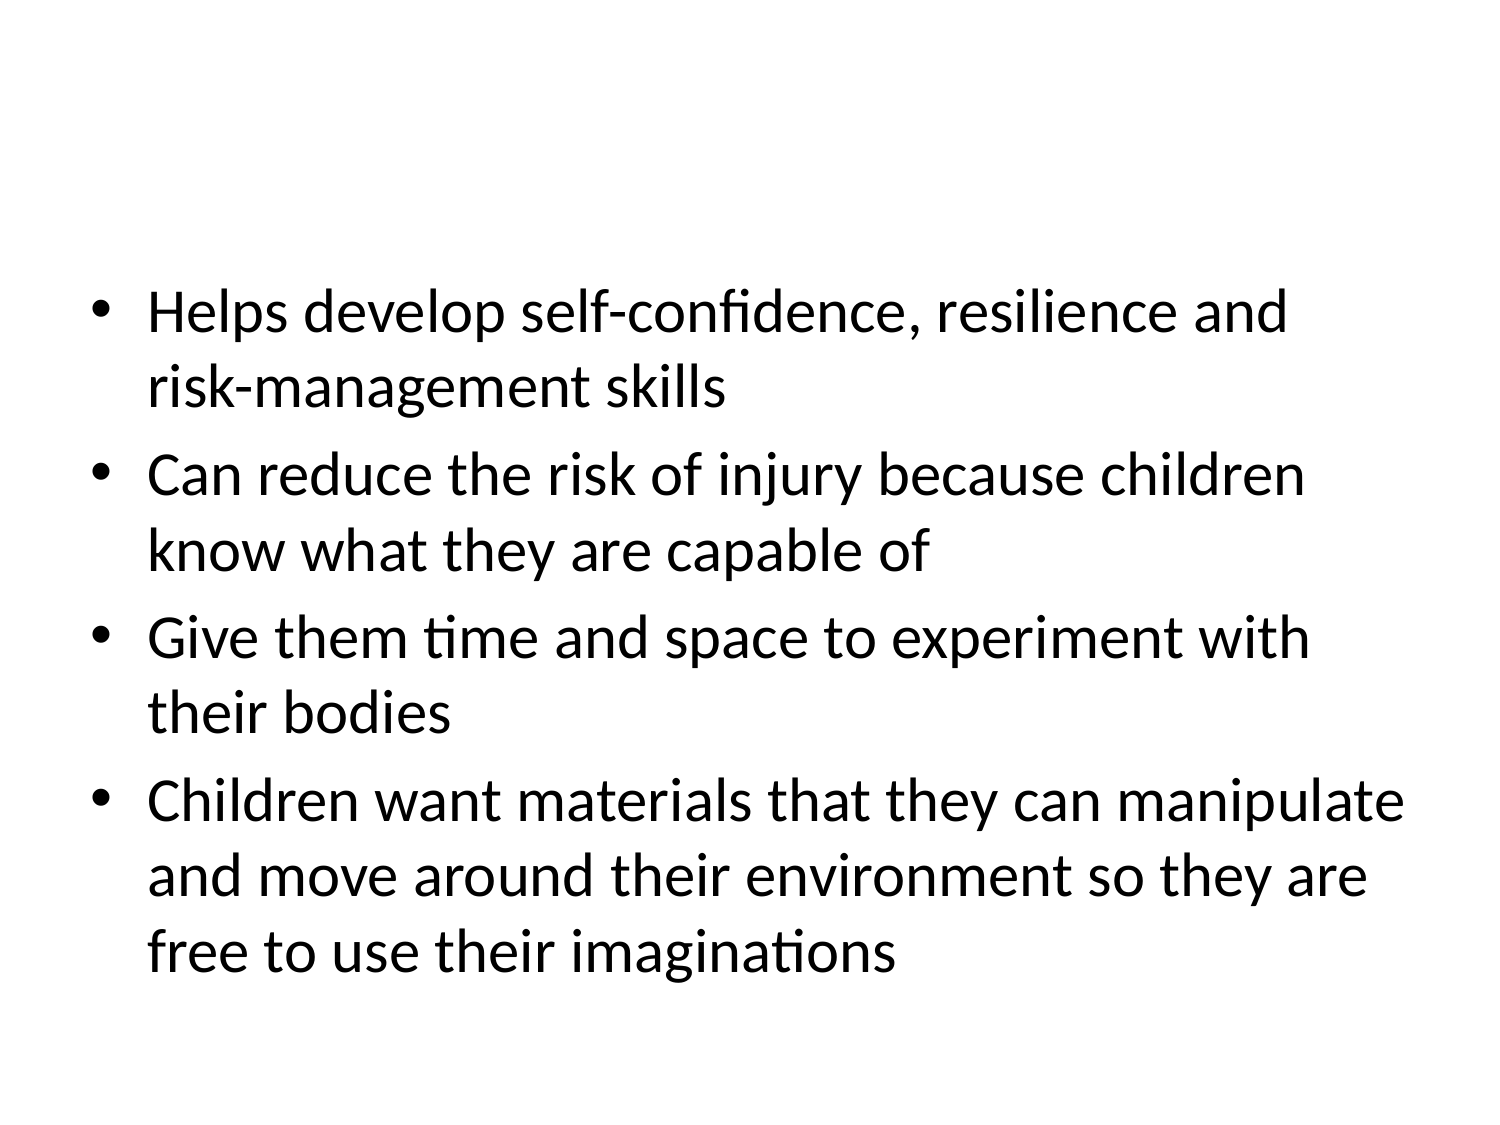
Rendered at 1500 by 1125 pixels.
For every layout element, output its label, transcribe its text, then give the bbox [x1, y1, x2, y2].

list Helps develop self-confidence, resilience and risk-management skills Can reduce the risk of injury because children know what they are capable of Give them time and space to experiment with their bodies Children want materials that they can manipulate and move around their environment so they are free to use their imaginations [75, 262, 1425, 1005]
